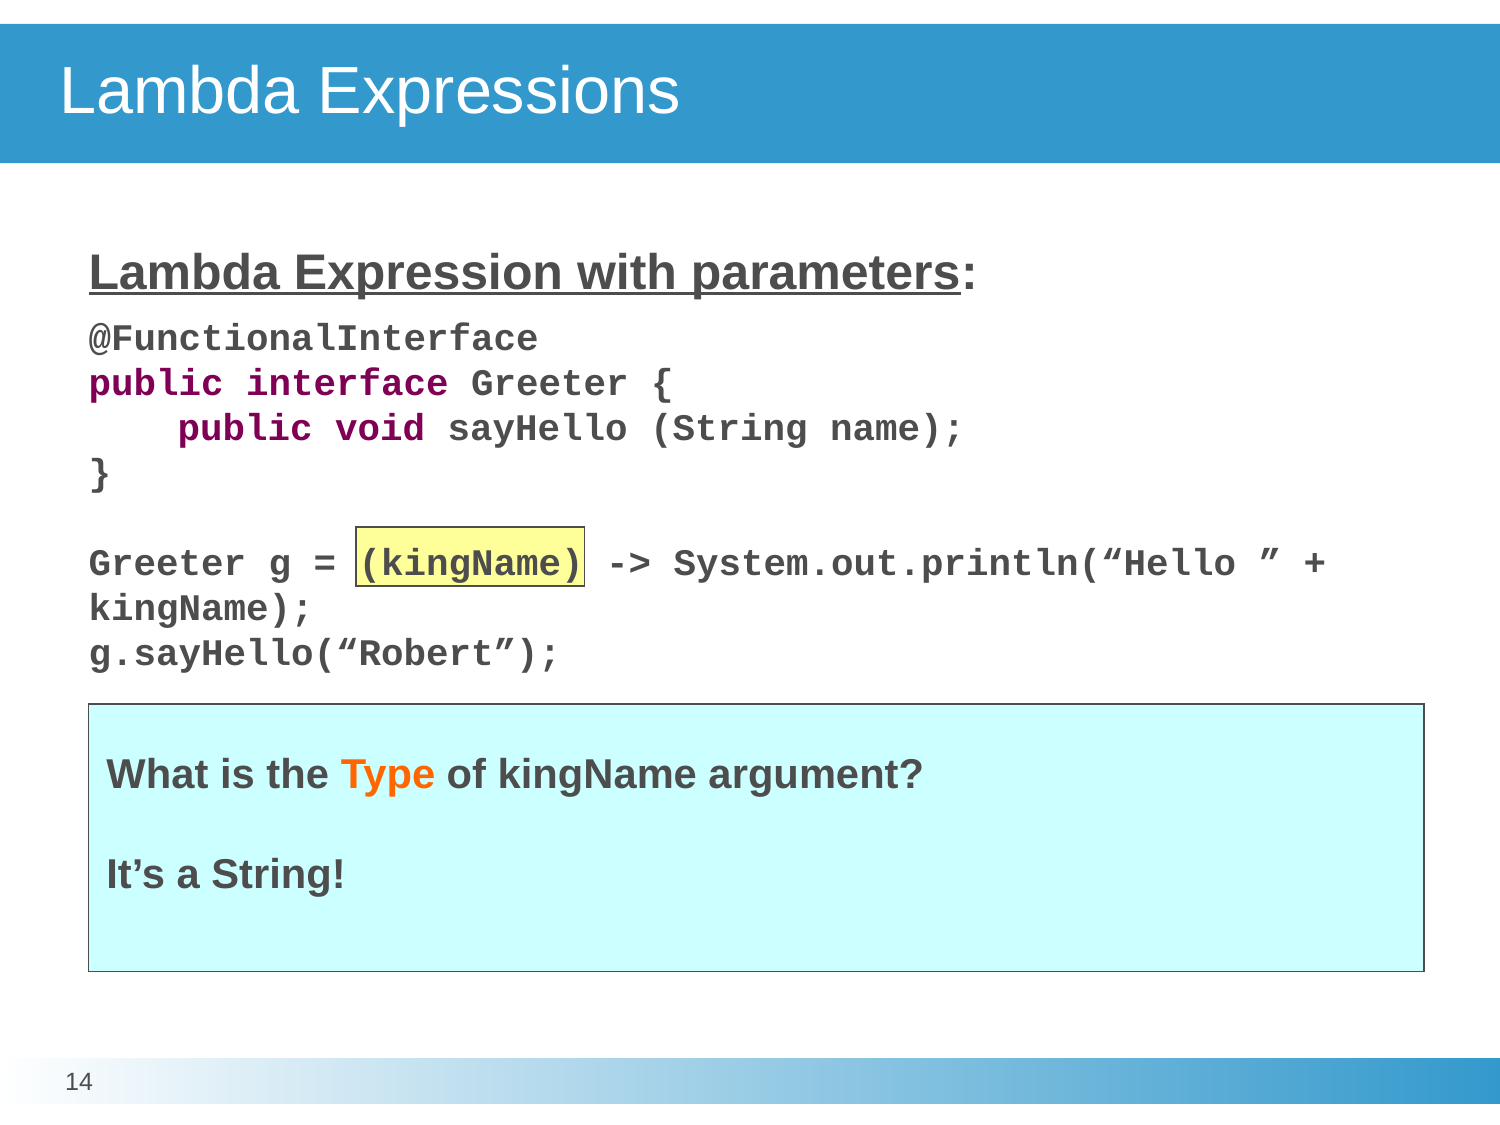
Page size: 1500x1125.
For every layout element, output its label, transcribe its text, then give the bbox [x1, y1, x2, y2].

list What is the Type of kingName argument? It’s a String! [88, 704, 1424, 972]
title Lambda Expressions [0, 23, 1500, 164]
text_box Lambda Expression with parameters: @FunctionalInterface public interface Greeter { public void sayHello (String name); } Greeter g = (kingName) -> System.out.println(“Hello ” + kingName); g.sayHello(“Robert”); [73, 231, 1424, 693]
slide_number 14 [0, 1058, 159, 1105]
